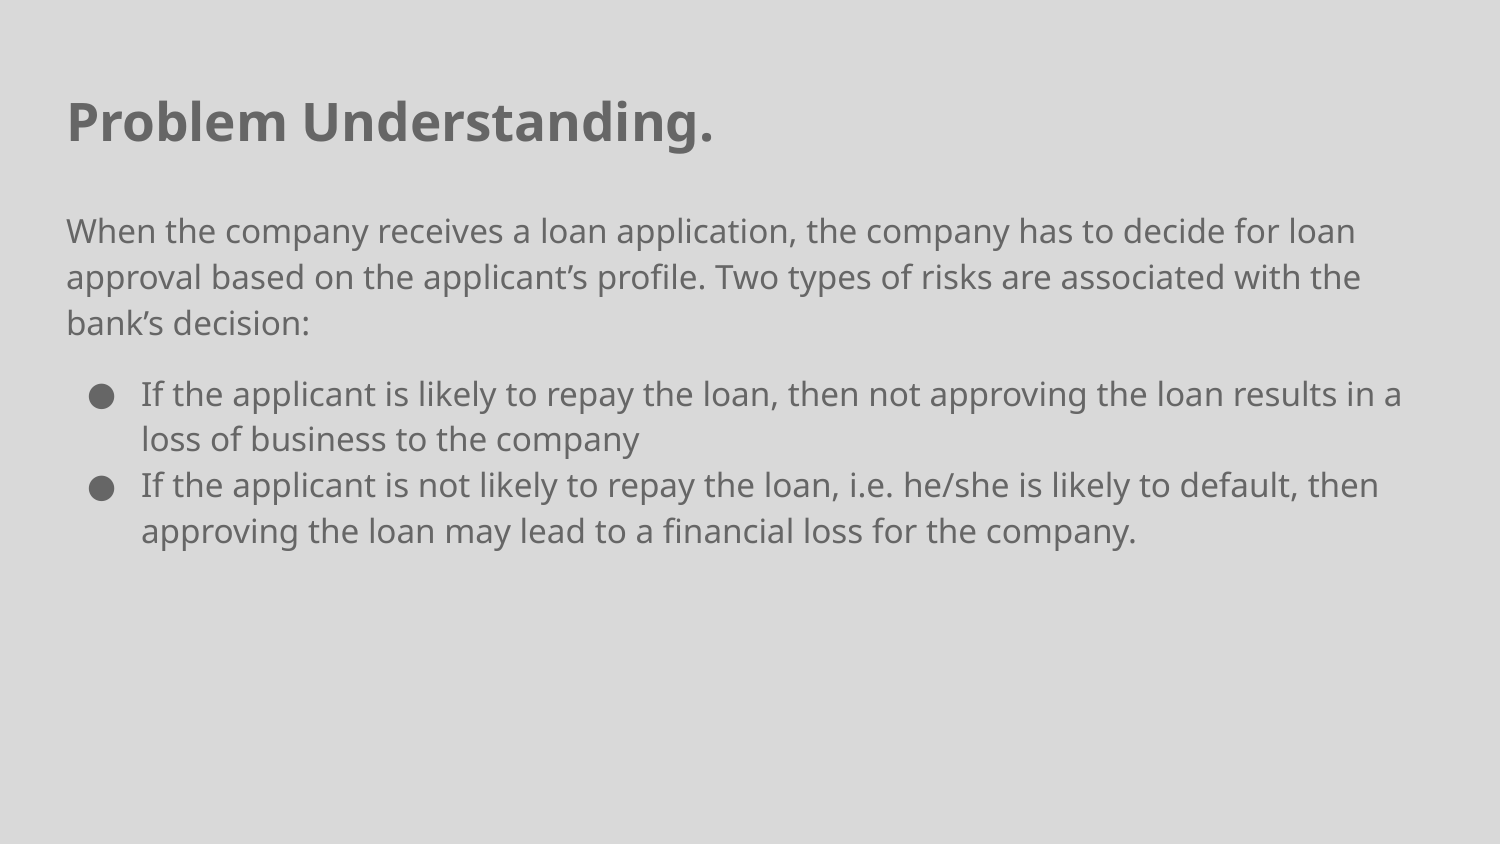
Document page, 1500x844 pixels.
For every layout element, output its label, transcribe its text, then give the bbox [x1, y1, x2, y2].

title Problem Understanding. [51, 72, 1449, 167]
list When the company receives a loan application, the company has to decide for loan approval based on the applicant’s profile. Two types of risks are associated with the bank’s decision: If the applicant is likely to repay the loan, then not approving the loan results in a loss of business to the company If the applicant is not likely to repay the loan, i.e. he/she is likely to default, then approving the loan may lead to a financial loss for the company. [51, 189, 1449, 694]
